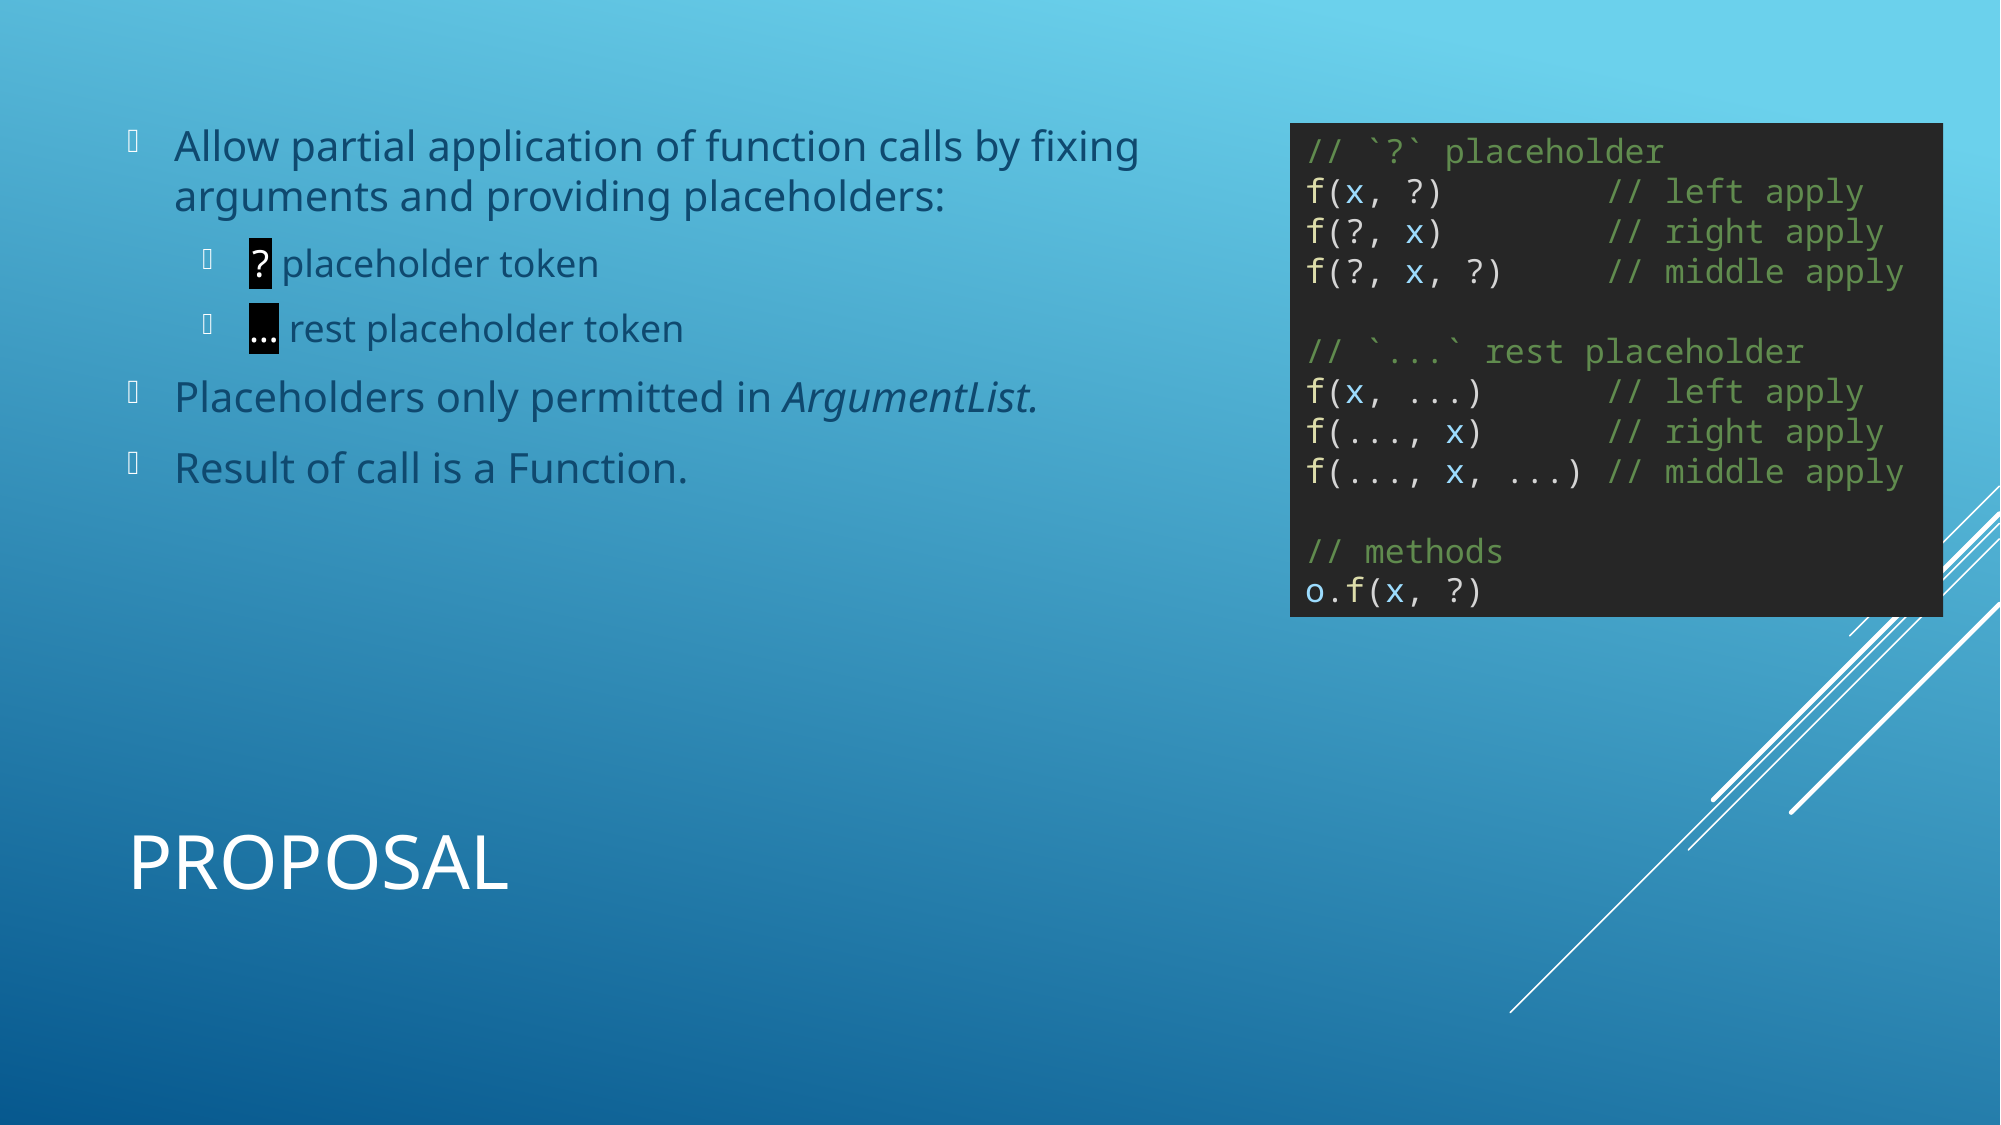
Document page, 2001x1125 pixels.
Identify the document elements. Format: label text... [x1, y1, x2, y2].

title Proposal [112, 736, 1513, 984]
text_box // `?` placeholder f(x, ?) // left apply f(?, x) // right apply f(?, x, ?) // middle apply // `...` rest placeholder f(x, ...) // left apply f(..., x) // right apply f(..., x, ...) // middle apply // methods o.f(x, ?) [1290, 123, 1944, 617]
list Allow partial application of function calls by fixing arguments and providing placeholders: ? placeholder token … rest placeholder token Placeholders only permitted in ArgumentList. Result of call is a Function. [112, 112, 1269, 707]
